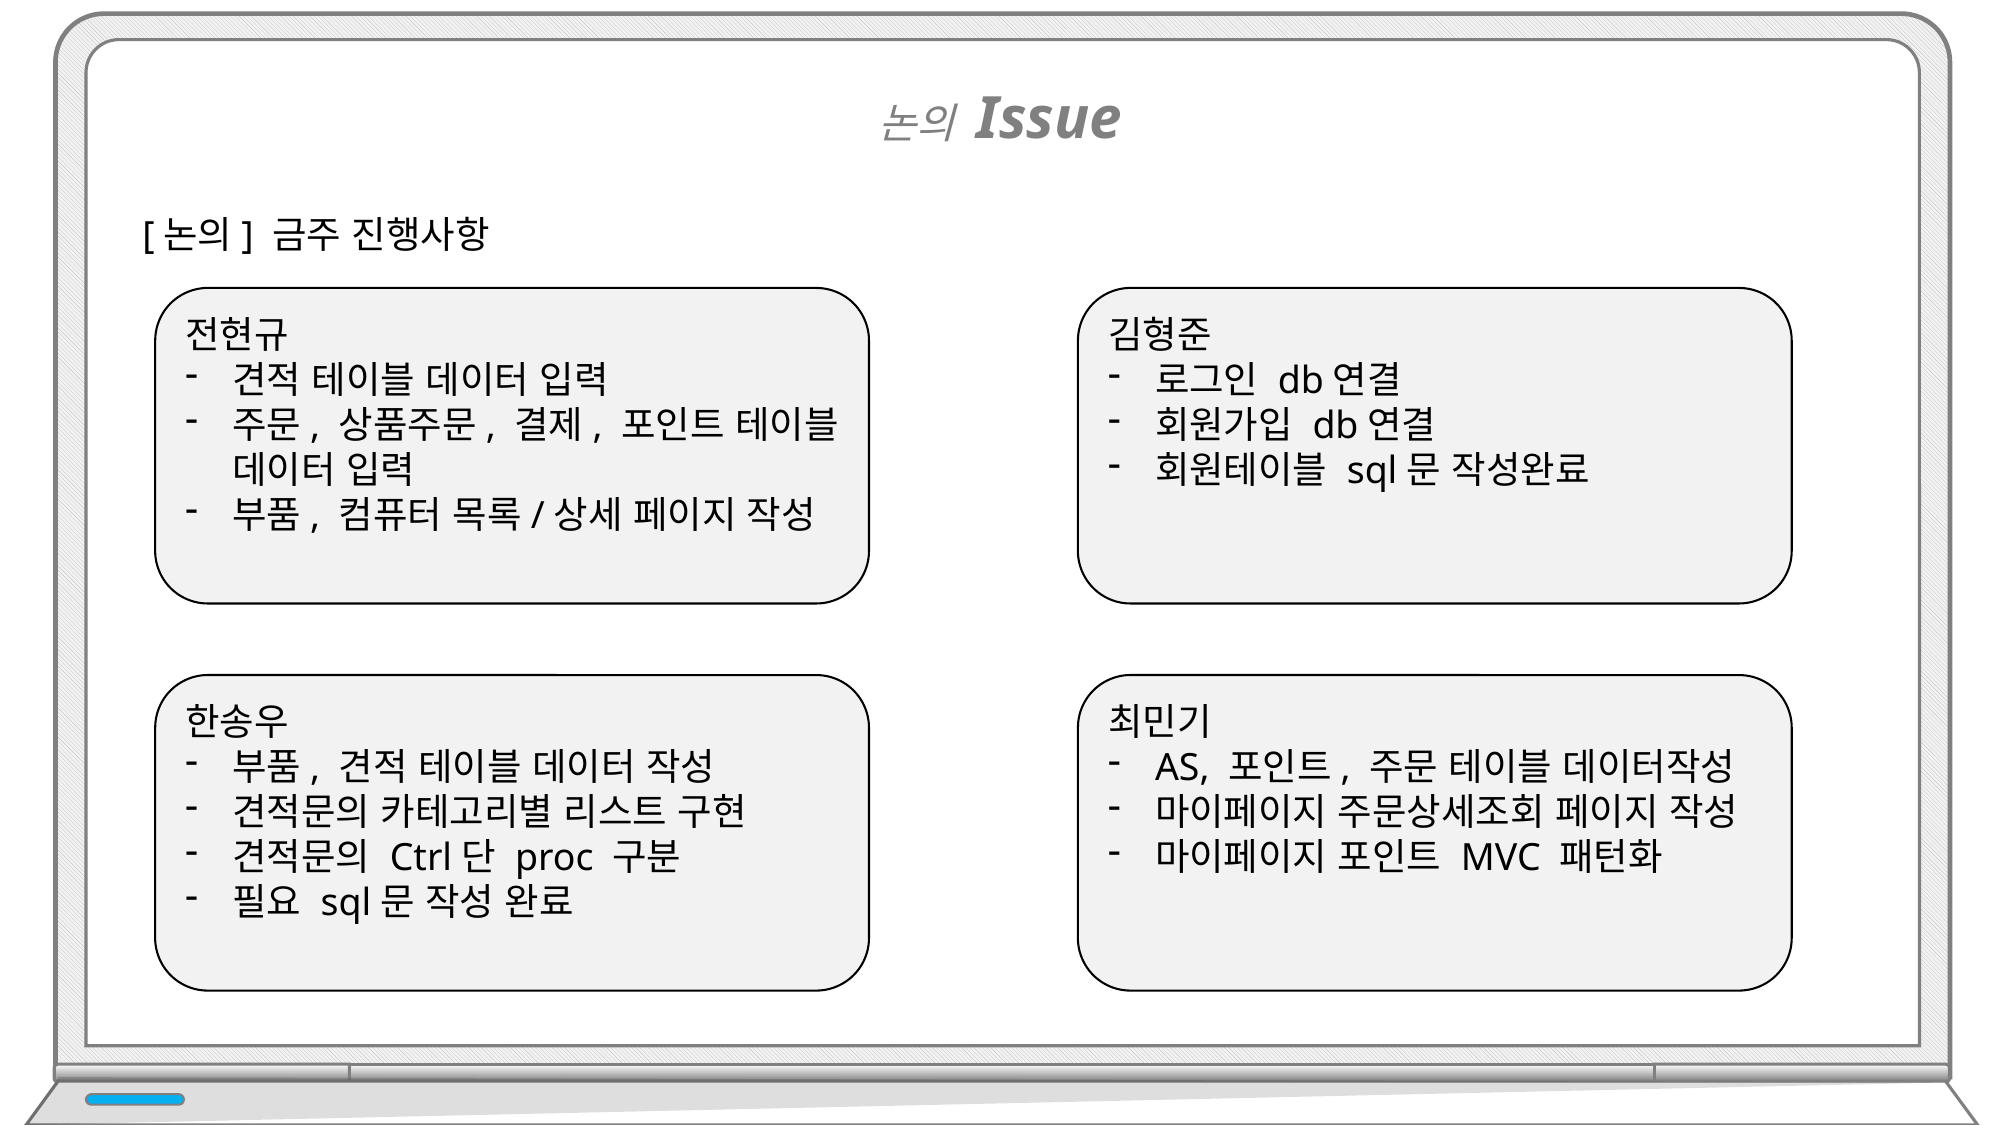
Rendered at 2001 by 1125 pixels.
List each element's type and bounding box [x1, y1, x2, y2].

text_box [24, 13, 1978, 1125]
